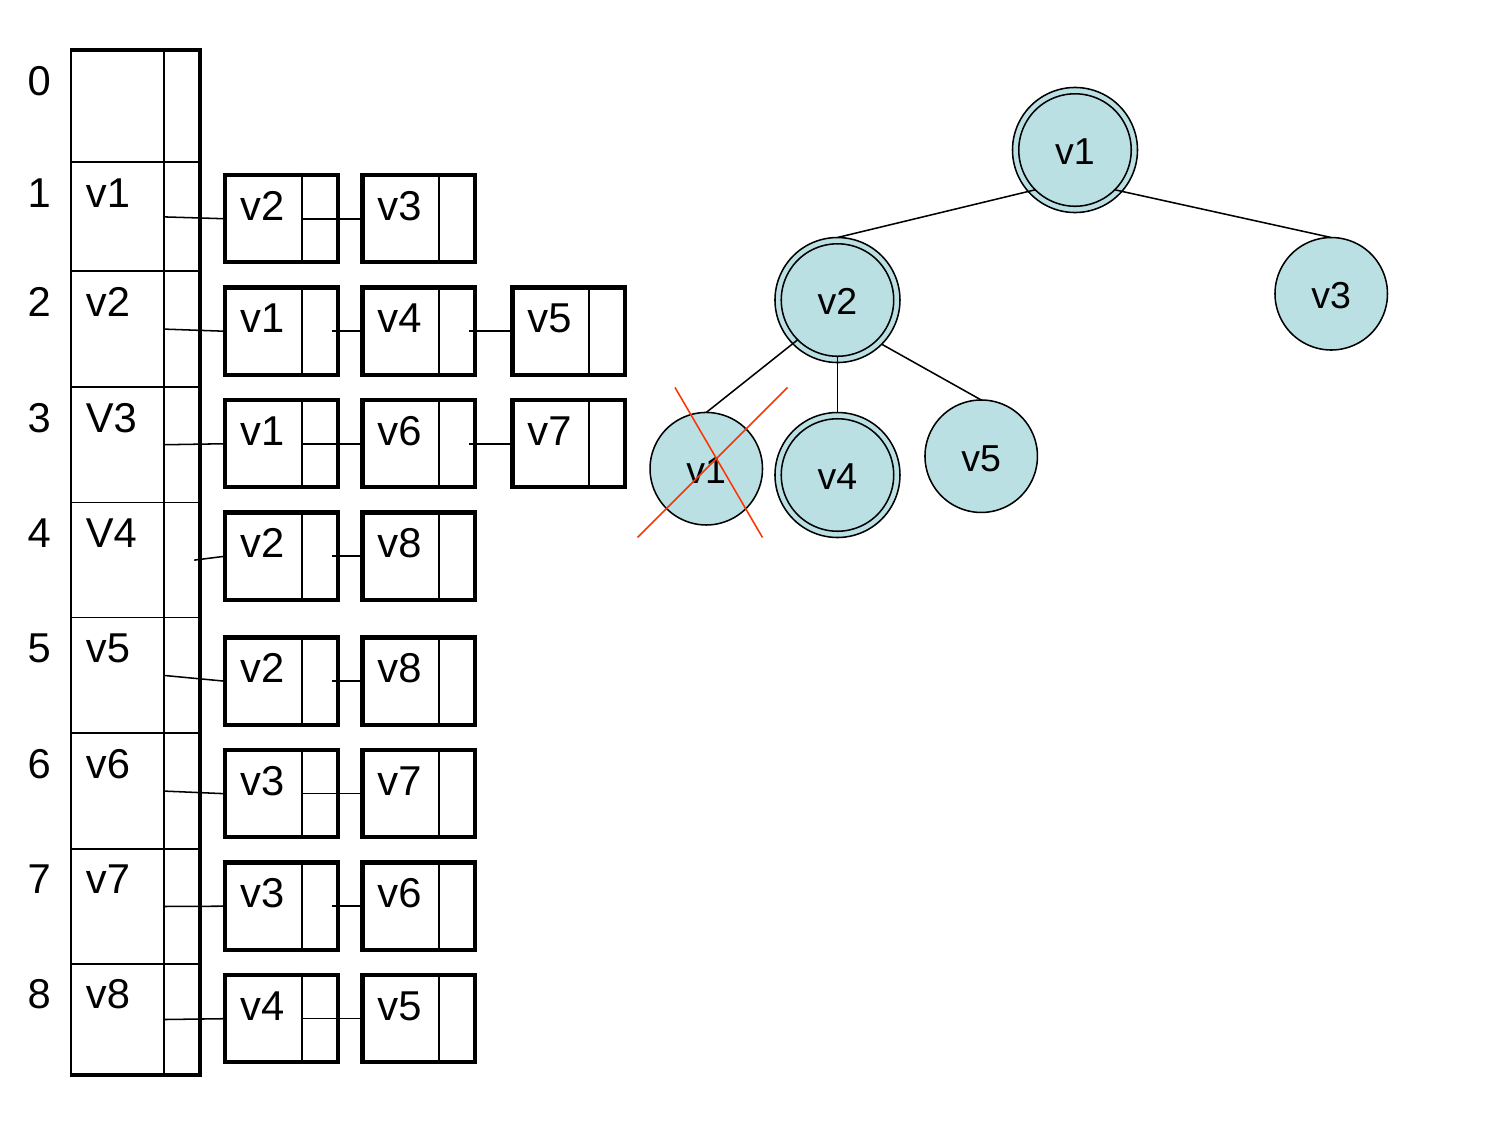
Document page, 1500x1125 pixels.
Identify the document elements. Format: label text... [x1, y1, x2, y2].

table_cell [165, 850, 198, 905]
table_header [590, 402, 623, 485]
table_cell V3 [72, 388, 163, 502]
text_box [164, 790, 226, 794]
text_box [774, 237, 901, 363]
table_header [440, 290, 473, 373]
table_header v3 [227, 752, 301, 835]
table_cell v5 [72, 618, 163, 732]
table_header v5 [515, 290, 588, 373]
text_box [164, 328, 226, 332]
table_cell [165, 163, 198, 215]
table_header [303, 1027, 336, 1060]
table_header 0 [13, 50, 70, 162]
table_header [440, 640, 473, 723]
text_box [774, 412, 901, 538]
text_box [837, 189, 1036, 238]
table_cell 7 [13, 849, 70, 964]
table_cell [165, 794, 198, 800]
table_header [303, 752, 336, 793]
table_cell 3 [13, 387, 70, 502]
table_header [165, 445, 198, 451]
text_box v5 [924, 400, 1038, 513]
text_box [193, 555, 226, 561]
table_cell v6 [72, 734, 163, 848]
table_header v4 [227, 977, 301, 1060]
table_cell 5 [13, 618, 70, 733]
table_header [303, 177, 336, 218]
table_cell [165, 734, 198, 789]
table_header [590, 290, 623, 373]
table_header [303, 640, 336, 723]
table_header v2 [227, 515, 301, 598]
table_header v1 [227, 290, 301, 373]
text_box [1114, 189, 1332, 238]
table_header v3 [365, 177, 438, 260]
text_box v1 [650, 412, 763, 526]
table_cell v7 [72, 850, 163, 963]
table_header [440, 977, 473, 1060]
table_cell v2 [72, 272, 163, 386]
table_header [303, 452, 336, 485]
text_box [881, 343, 982, 401]
table_cell 2 [13, 271, 70, 387]
table_cell v8 [72, 965, 163, 1073]
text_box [705, 339, 798, 413]
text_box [1012, 87, 1138, 213]
table_header v3 [227, 865, 301, 948]
table_cell 8 [13, 964, 70, 1075]
table_header [303, 802, 336, 835]
table_cell [165, 914, 198, 963]
table_cell 4 [13, 502, 70, 618]
table_cell 1 [13, 162, 70, 271]
table_cell [165, 802, 198, 848]
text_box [165, 219, 198, 226]
table_header [440, 402, 473, 485]
table_header [440, 752, 473, 835]
table_header v7 [365, 752, 438, 835]
table_cell [165, 689, 198, 732]
table_cell [165, 227, 198, 270]
table_header [303, 227, 336, 260]
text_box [165, 332, 198, 338]
table_header [303, 290, 336, 373]
table_header [440, 177, 473, 260]
table_header v6 [365, 865, 438, 948]
table_header [303, 865, 336, 948]
table_header v2 [227, 640, 301, 723]
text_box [164, 675, 226, 682]
table_cell [165, 388, 198, 443]
table_header [72, 52, 163, 161]
table_header [440, 515, 473, 598]
table_cell [165, 618, 198, 673]
table_header [303, 402, 336, 443]
table_header v8 [365, 515, 438, 598]
table_header v5 [365, 977, 438, 1060]
table_cell [165, 1020, 198, 1025]
table_header [440, 865, 473, 948]
table_header v2 [227, 177, 301, 260]
table_header v8 [365, 640, 438, 723]
table_cell [165, 1027, 198, 1073]
text_box v3 [1275, 237, 1388, 351]
table_header v4 [365, 290, 438, 373]
table_cell 6 [13, 733, 70, 849]
table_cell [165, 503, 198, 617]
table_header v7 [515, 402, 588, 485]
table_cell v1 [72, 163, 163, 270]
table_cell V4 [72, 503, 163, 617]
table_header v1 [227, 402, 301, 485]
table_header v6 [365, 402, 438, 485]
table_header [303, 515, 336, 598]
table_cell [165, 339, 198, 386]
table_cell [165, 965, 198, 1018]
table_cell [165, 272, 198, 327]
table_cell [165, 453, 198, 502]
table_header [165, 52, 198, 161]
table_header [303, 977, 336, 1018]
